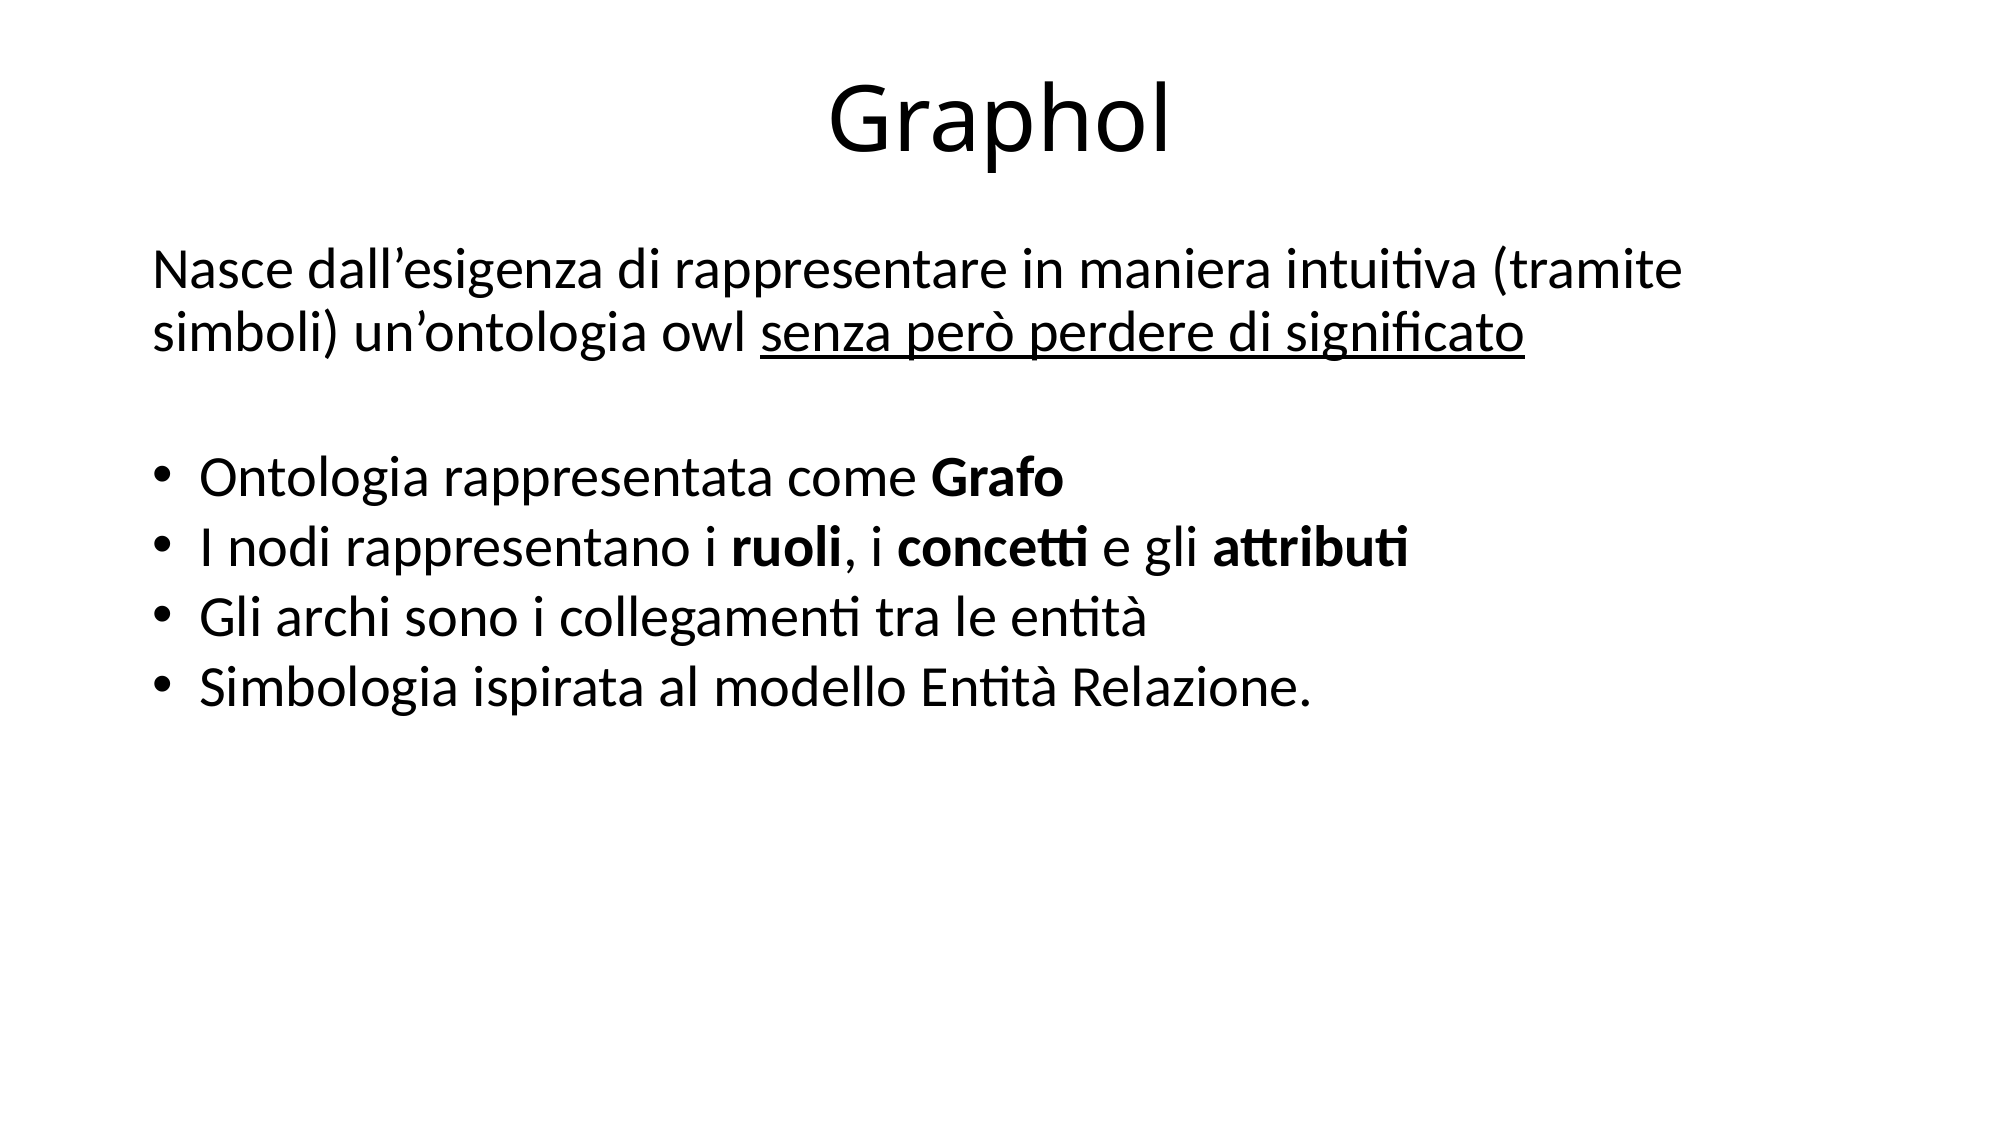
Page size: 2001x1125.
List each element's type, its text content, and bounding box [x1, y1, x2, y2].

list Nasce dall’esigenza di rappresentare in maniera intuitiva (tramite simboli) un’ontologia owl senza però perdere di significato [137, 230, 1863, 379]
title Graphol [137, 12, 1863, 230]
text_box Ontologia rappresentata come Grafo I nodi rappresentano i ruoli, i concetti e gli attributi Gli archi sono i collegamenti tra le entità Simbologia ispirata al modello Entità Relazione. [137, 430, 1863, 726]
